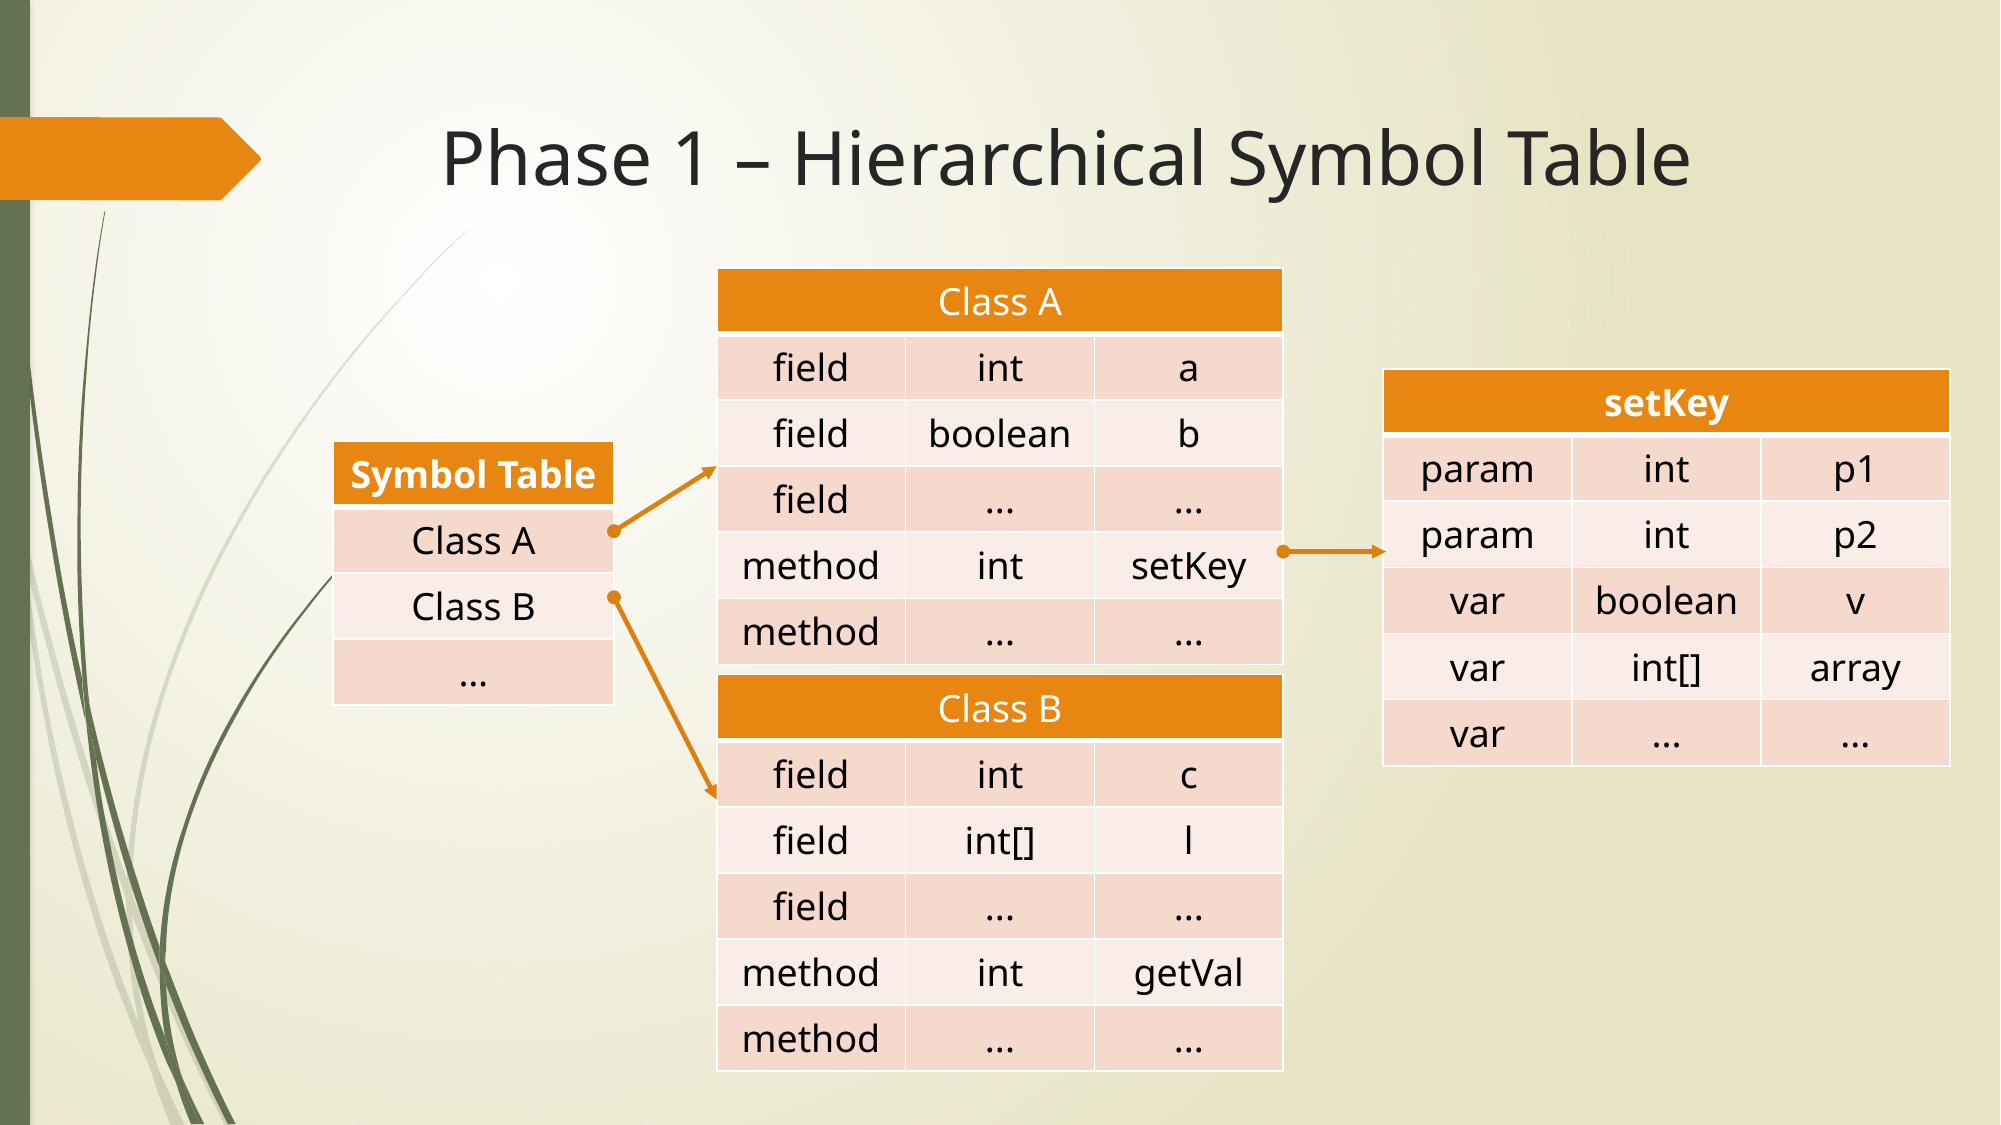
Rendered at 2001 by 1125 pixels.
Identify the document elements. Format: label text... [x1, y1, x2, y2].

table_cell ... [906, 467, 1094, 531]
table_cell int[] [1573, 634, 1760, 699]
table_cell a [1095, 337, 1282, 399]
table_cell Class B [334, 574, 613, 638]
table_cell setKey [1095, 533, 1282, 598]
table_cell ... [1095, 467, 1282, 531]
table_header setKey [1384, 370, 1949, 432]
table_header Class B [720, 675, 1282, 738]
table_cell Class A [334, 510, 613, 572]
table_cell var [1384, 700, 1571, 765]
table_cell ... [1095, 874, 1282, 938]
table_cell int[] [906, 808, 1094, 872]
table_cell ... [1762, 700, 1949, 765]
table_cell int [906, 337, 1094, 399]
table_cell p2 [1762, 502, 1949, 567]
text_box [613, 450, 717, 532]
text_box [613, 596, 717, 800]
table_cell ... [906, 599, 1094, 664]
table_cell param [1384, 438, 1571, 500]
table_cell b [1095, 401, 1282, 465]
table_cell field [718, 337, 905, 399]
table_cell method [718, 533, 905, 598]
table_cell p1 [1762, 438, 1949, 500]
table_cell field [720, 467, 905, 531]
table_cell l [1095, 808, 1282, 872]
table_cell array [1762, 634, 1949, 699]
table_cell method [718, 599, 905, 664]
table_cell boolean [906, 401, 1094, 465]
table_cell ... [906, 1006, 1094, 1070]
table_cell int [906, 940, 1094, 1004]
table_cell var [1384, 568, 1571, 633]
table_cell ... [1095, 1006, 1282, 1070]
table_cell method [718, 1006, 905, 1070]
table_cell int [1573, 502, 1760, 567]
table_cell param [1384, 502, 1571, 567]
table_cell var [1384, 634, 1571, 699]
table_cell int [906, 533, 1094, 598]
table_cell c [1095, 743, 1282, 806]
table_cell boolean [1573, 568, 1760, 633]
table_cell field [718, 743, 905, 806]
table_cell int [906, 743, 1094, 806]
table_cell field [718, 874, 905, 938]
table_cell field [718, 401, 905, 465]
table_header Symbol Table [334, 442, 613, 504]
table_cell getVal [1095, 940, 1282, 1004]
table_cell int [1573, 438, 1760, 500]
title Phase 1 – Hierarchical Symbol Table [425, 102, 1888, 313]
table_header Class A [718, 269, 1282, 331]
table_cell ... [1573, 700, 1760, 765]
table_cell field [718, 808, 905, 872]
table_cell ... [1095, 599, 1282, 664]
table_cell … [334, 640, 608, 704]
table_cell v [1762, 568, 1949, 633]
table_cell ... [906, 874, 1094, 938]
table_cell method [718, 940, 905, 1004]
